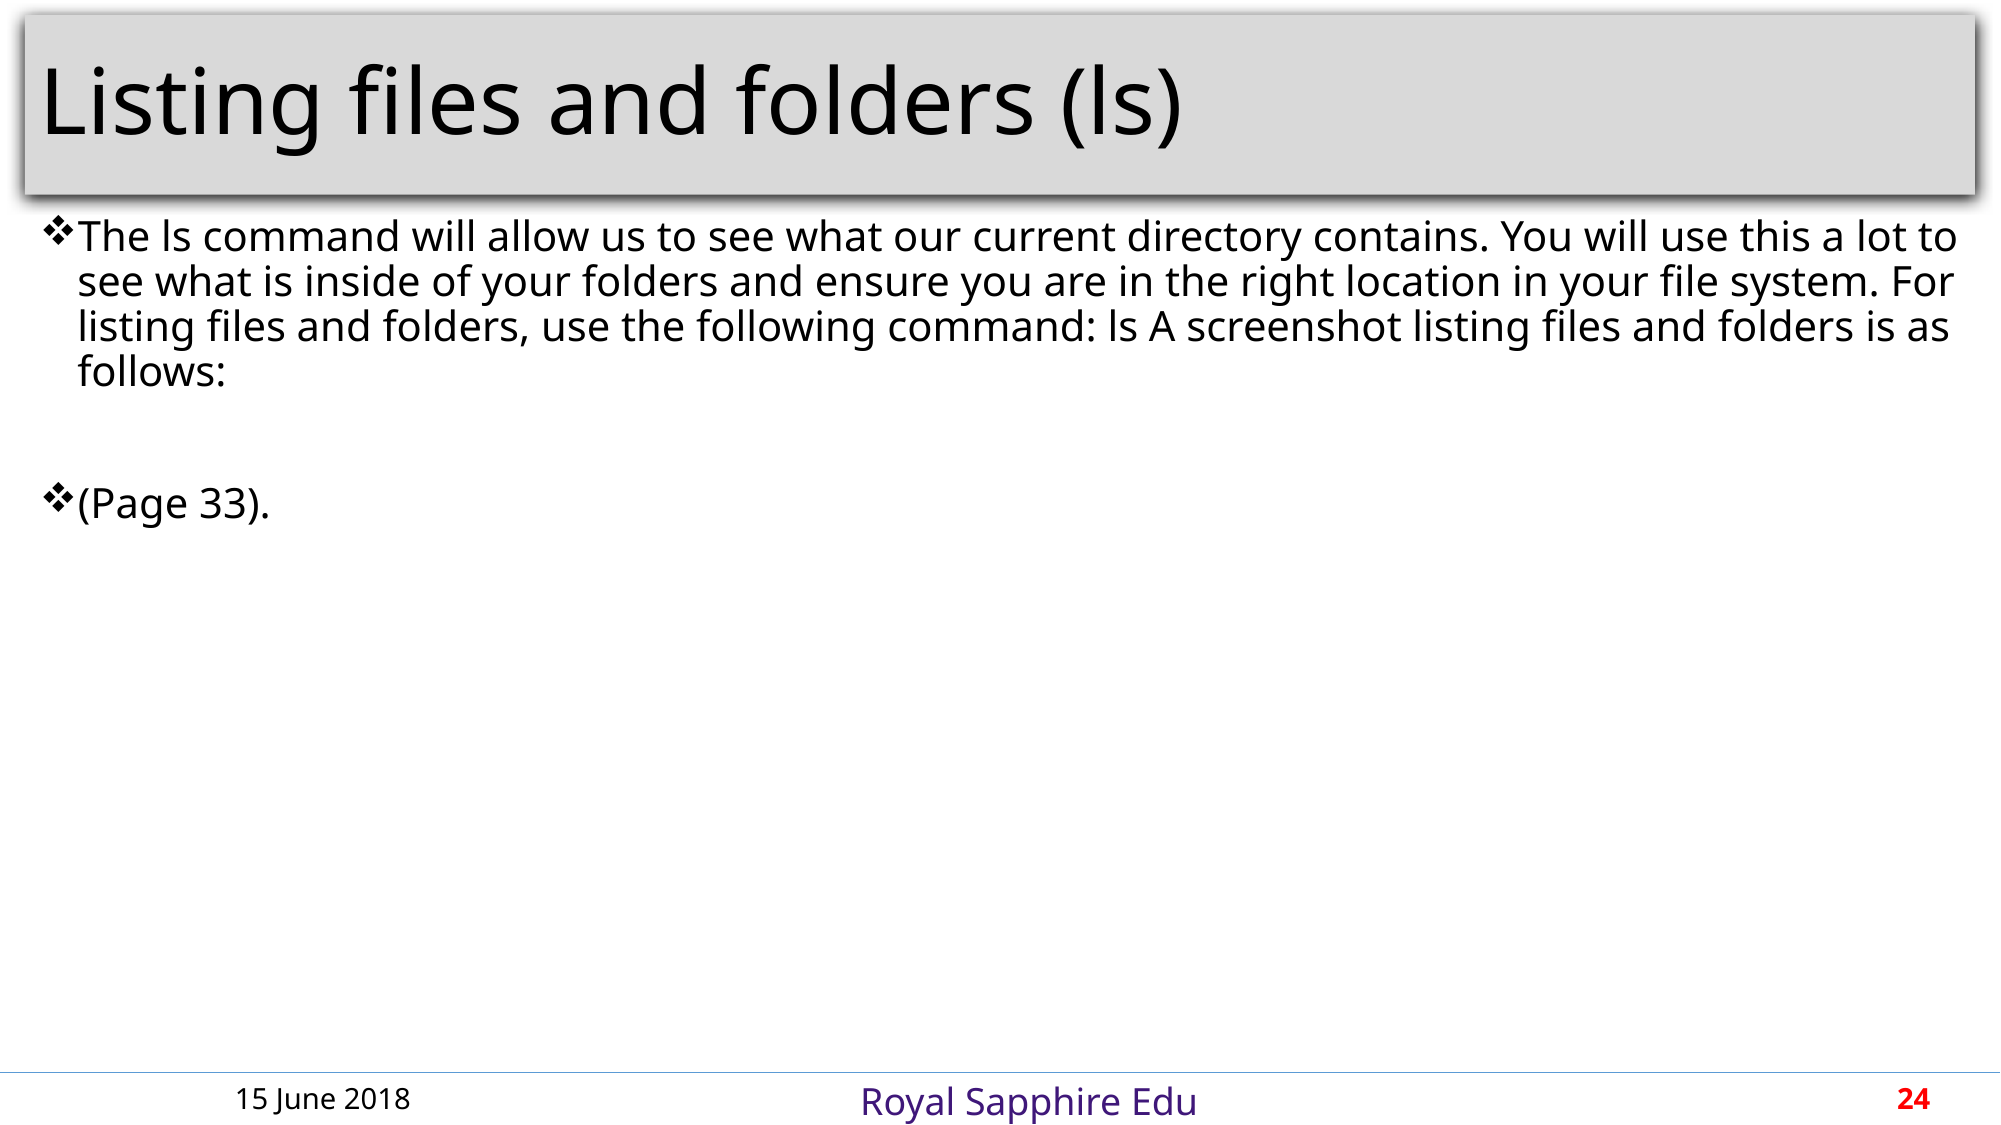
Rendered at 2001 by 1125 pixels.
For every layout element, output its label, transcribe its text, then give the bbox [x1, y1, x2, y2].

list The ls command will allow us to see what our current directory contains. You will use this a lot to see what is inside of your folders and ensure you are in the right location in your file system. For listing files and folders, use the following command: ls A screenshot listing files and folders is as follows: (Page 33). [24, 208, 1975, 1063]
title Listing files and folders (ls) [24, 14, 1975, 195]
slide_number 24 [1495, 1072, 1946, 1115]
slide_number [220, 1072, 671, 1115]
